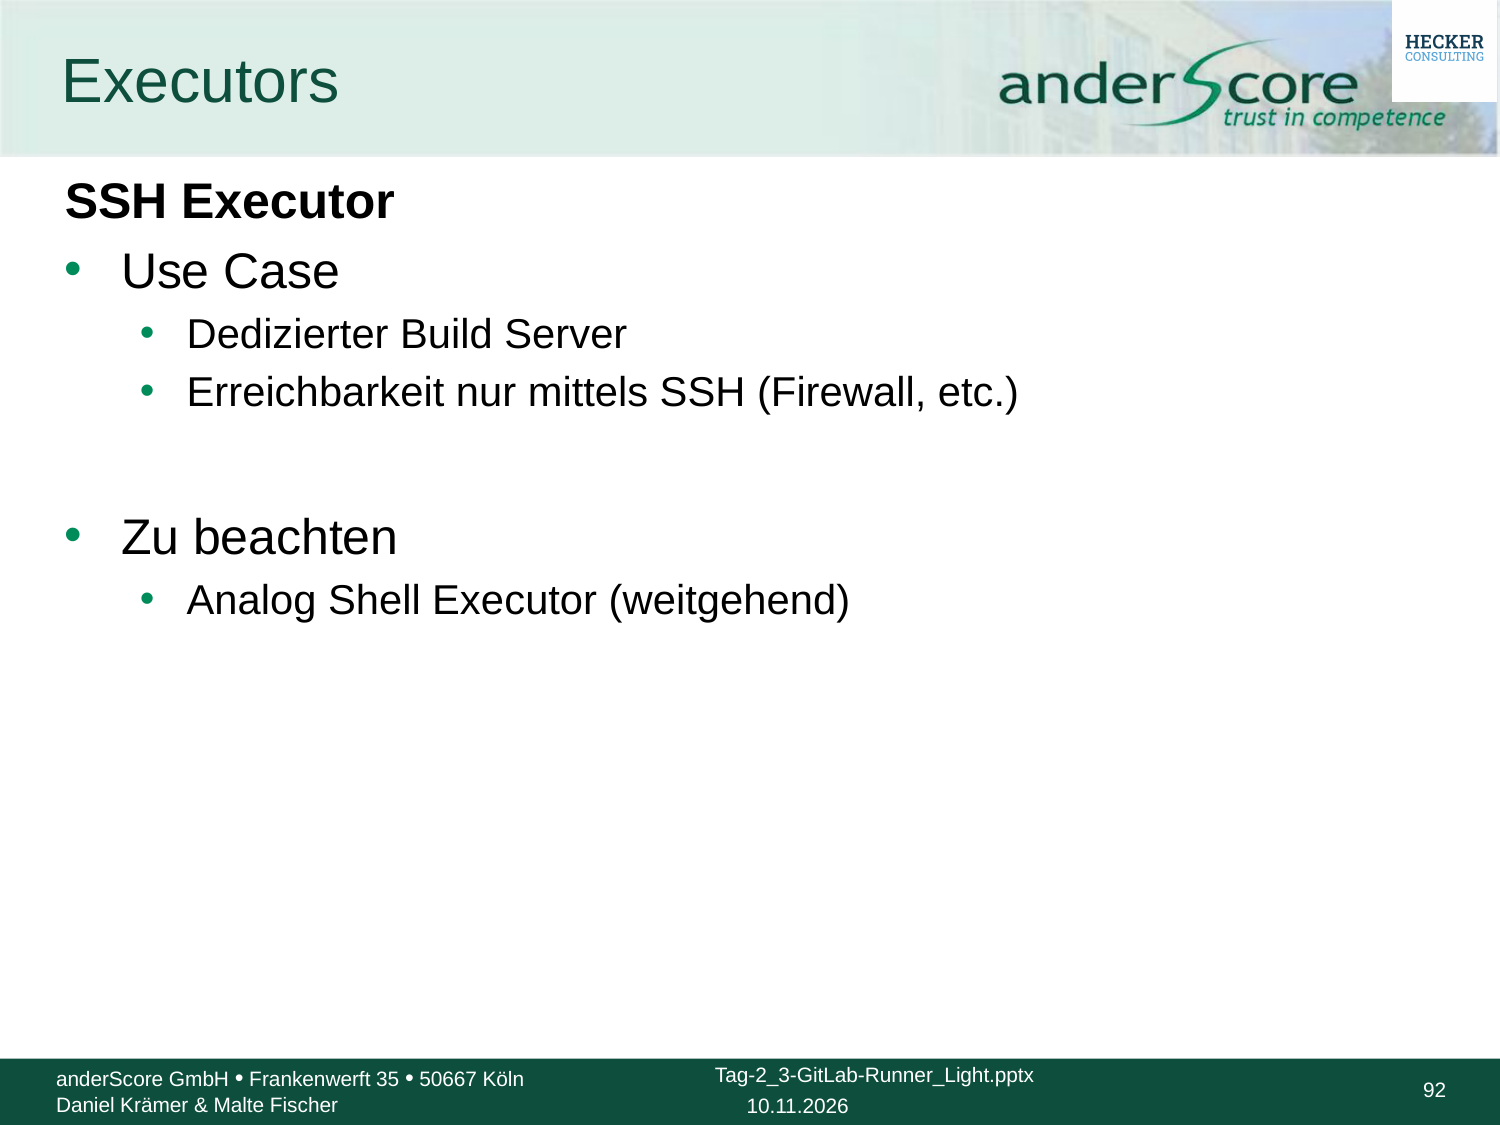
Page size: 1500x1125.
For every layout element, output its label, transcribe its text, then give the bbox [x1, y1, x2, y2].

picture [0, 0, 1500, 157]
list SSH Executor Use Case Dedizierter Build Server Erreichbarkeit nur mittels SSH (Firewall, etc.) Zu beachten Analog Shell Executor (weitgehend) [49, 160, 1447, 1047]
title Executors [46, 24, 959, 141]
